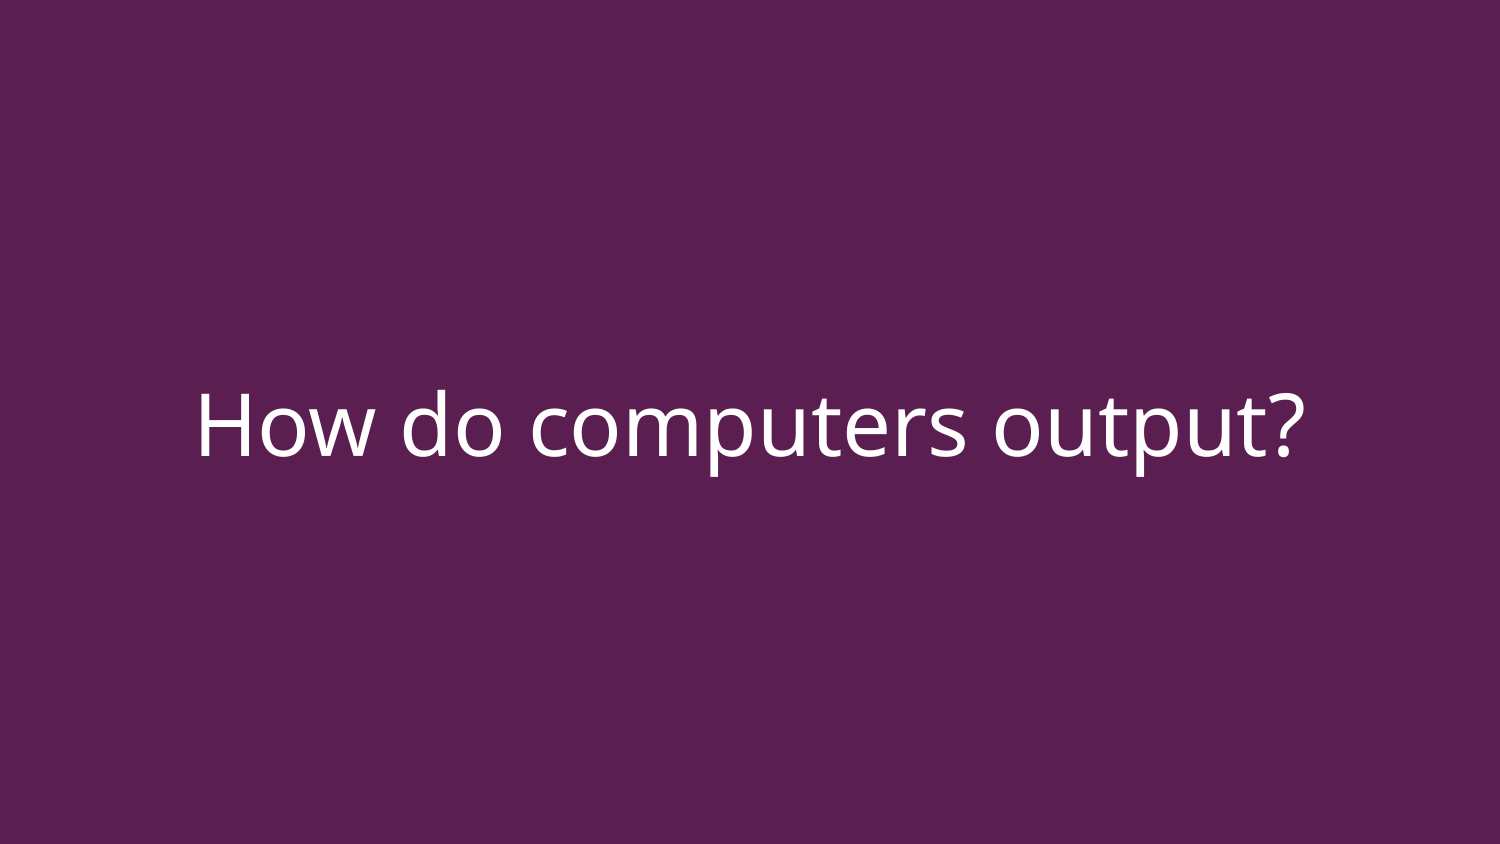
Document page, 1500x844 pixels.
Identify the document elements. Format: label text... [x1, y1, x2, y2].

title How do computers output? [50, 352, 1450, 492]
